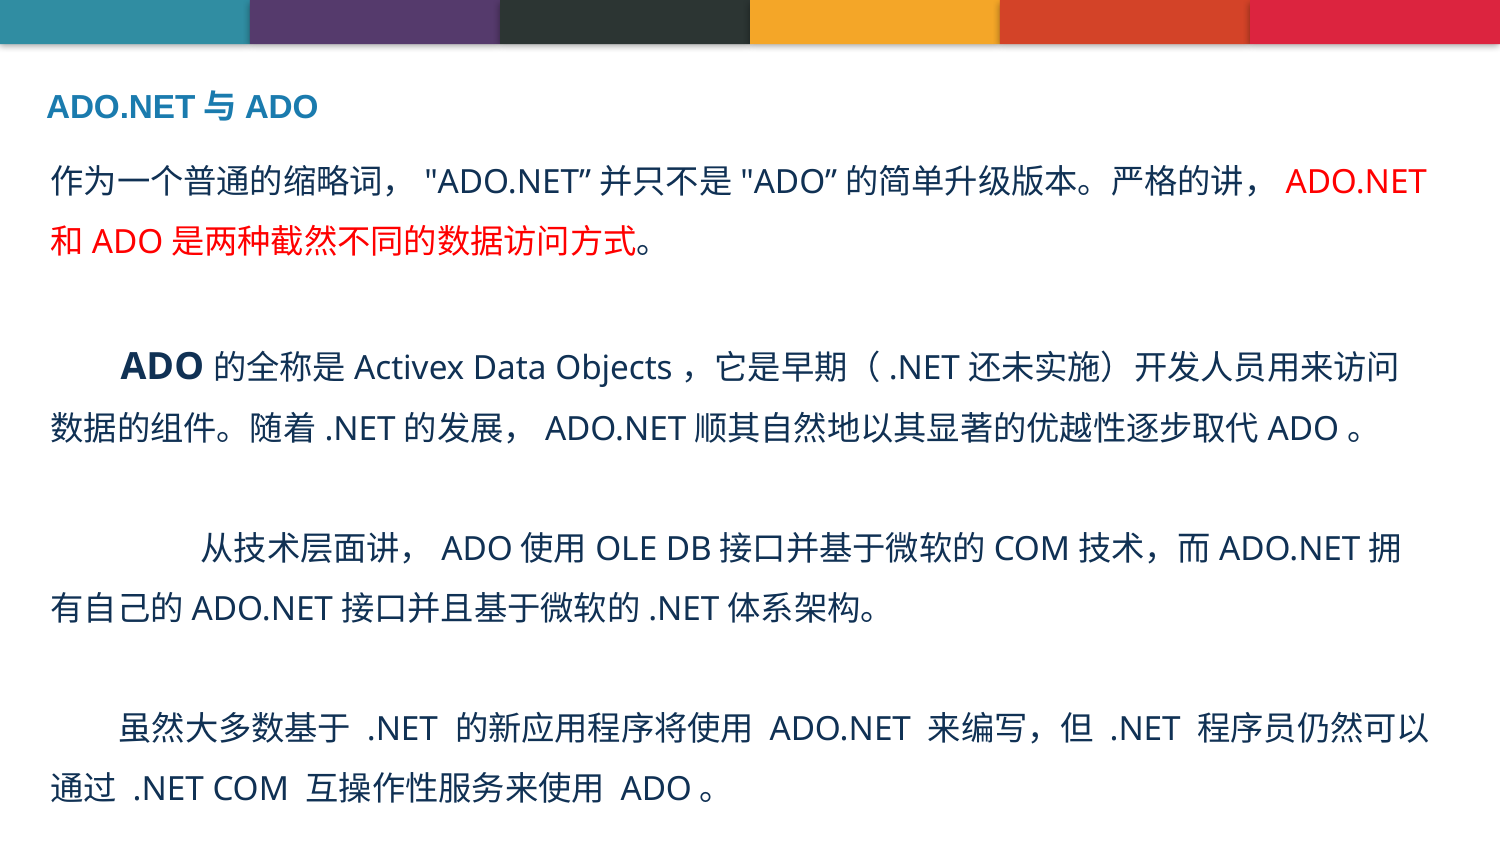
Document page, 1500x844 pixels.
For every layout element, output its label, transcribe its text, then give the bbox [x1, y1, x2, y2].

text_box ADO.NET与ADO [31, 77, 335, 133]
text_box 作为一个普通的缩略词，"ADO.NET”并只不是"ADO”的简单升级版本。严格的讲，ADO.NET和ADO是两种截然不同的数据访问方式。 ADO的全称是Activex Data Objects，它是早期（.NET还未实施）开发人员用来访问数据的组件。随着.NET的发展，ADO.NET顺其自然地以其显著的优越性逐步取代ADO。 从技术层面讲，ADO使用OLE DB接口并基于微软的COM技术，而ADO.NET拥有自己的ADO.NET接口并且基于微软的.NET体系架构。 虽然大多数基于 .NET 的新应用程序将使用 ADO.NET 来编写，但 .NET 程序员仍然可以通过 .NET COM 互操作性服务来使用 ADO。 [35, 132, 1446, 814]
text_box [0, 0, 1500, 45]
